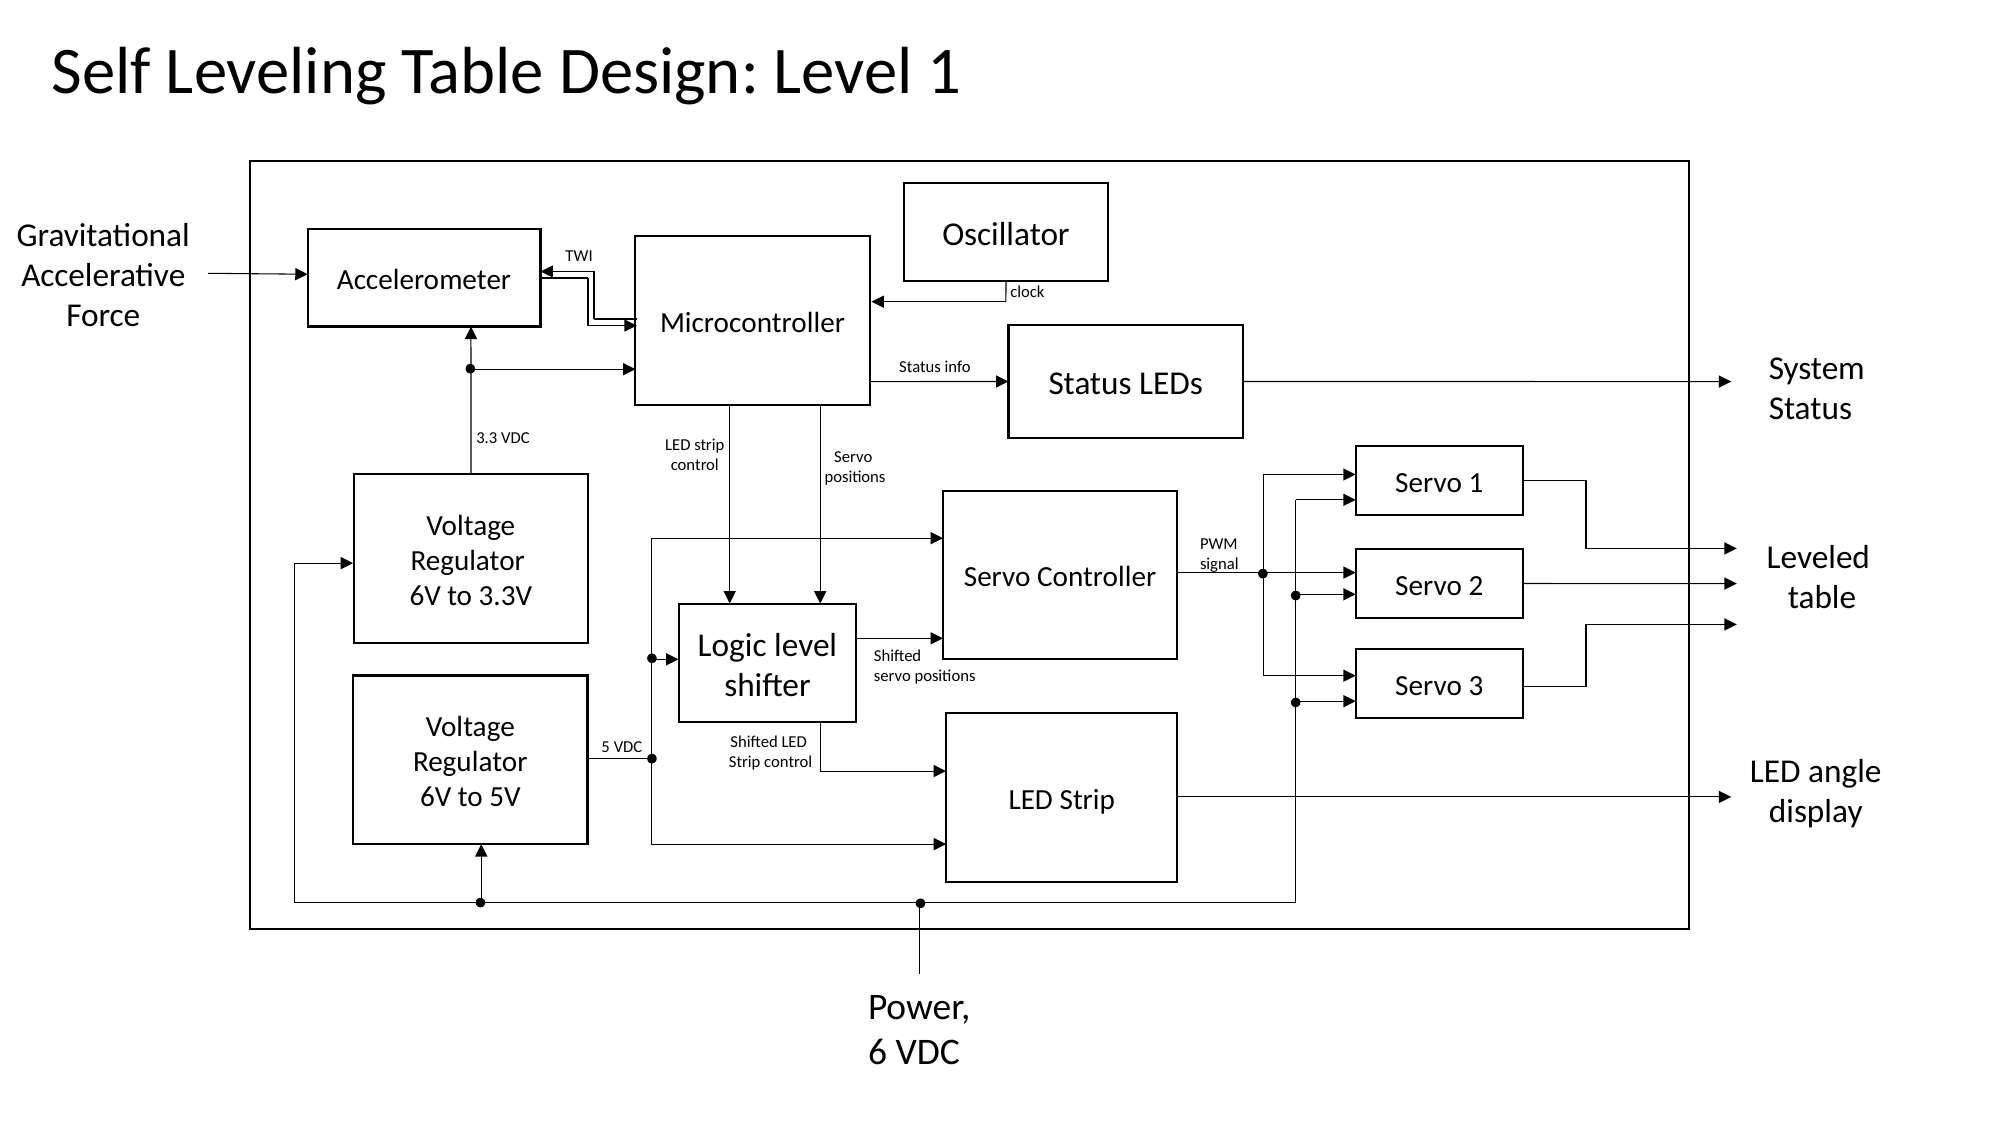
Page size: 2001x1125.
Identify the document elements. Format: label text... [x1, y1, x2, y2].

text_box [1290, 697, 1295, 708]
text_box LED angle display [1714, 741, 1925, 836]
text_box [920, 797, 1690, 930]
text_box [647, 653, 651, 663]
text_box PWM signal [1185, 525, 1257, 572]
text_box 3.3 VDC [472, 419, 546, 454]
text_box 5 VDC [586, 728, 651, 764]
text_box Servo 2 [1355, 548, 1524, 619]
text_box Microcontroller [634, 235, 871, 406]
text_box Status LEDs [1007, 324, 1244, 439]
text_box Voltage Regulator 6V to 5V [352, 674, 589, 845]
text_box Logic level shifter [678, 603, 857, 723]
text_box Gravitational Accelerative Force [0, 206, 209, 341]
text_box Servo 3 [1355, 648, 1524, 719]
text_box Servo 1 [1355, 445, 1524, 516]
text_box [249, 275, 919, 930]
text_box [465, 363, 470, 374]
text_box Servo positions [809, 438, 820, 493]
text_box [475, 903, 486, 908]
text_box [1296, 625, 1690, 796]
text_box [915, 898, 925, 902]
text_box Oscillator [903, 182, 1109, 282]
text_box [1290, 590, 1295, 601]
text_box [1296, 585, 1690, 686]
text_box [821, 383, 1690, 572]
text_box [482, 764, 1295, 902]
text_box Status info [884, 348, 986, 381]
text_box Self Leveling Table Design: Level 1 [36, 19, 978, 114]
text_box Shifted LED Strip control [714, 723, 828, 779]
text_box [652, 660, 945, 844]
text_box System Status [1754, 339, 1917, 434]
text_box Power, 6 VDC [853, 974, 986, 1079]
text_box LED Strip [945, 712, 1178, 883]
text_box Shifted servo positions [859, 637, 991, 692]
text_box Leveled table [1751, 528, 1893, 623]
text_box [1296, 481, 1690, 583]
text_box [1296, 573, 1355, 594]
text_box LED strip control [730, 426, 740, 481]
text_box Accelerometer [307, 228, 542, 328]
text_box Servo positions [821, 438, 901, 493]
text_box [828, 573, 1295, 796]
text_box [249, 160, 1690, 381]
text_box PWM signal [1185, 573, 1257, 581]
text_box 3.3 VDC [461, 419, 470, 454]
text_box clock [995, 273, 1060, 309]
text_box [821, 539, 942, 638]
text_box TWI [550, 237, 608, 273]
text_box Voltage Regulator 6V to 3.3V [353, 473, 589, 644]
text_box 5 VDC [652, 728, 658, 764]
text_box LED strip control [650, 426, 729, 481]
text_box Servo Controller [942, 490, 1178, 660]
